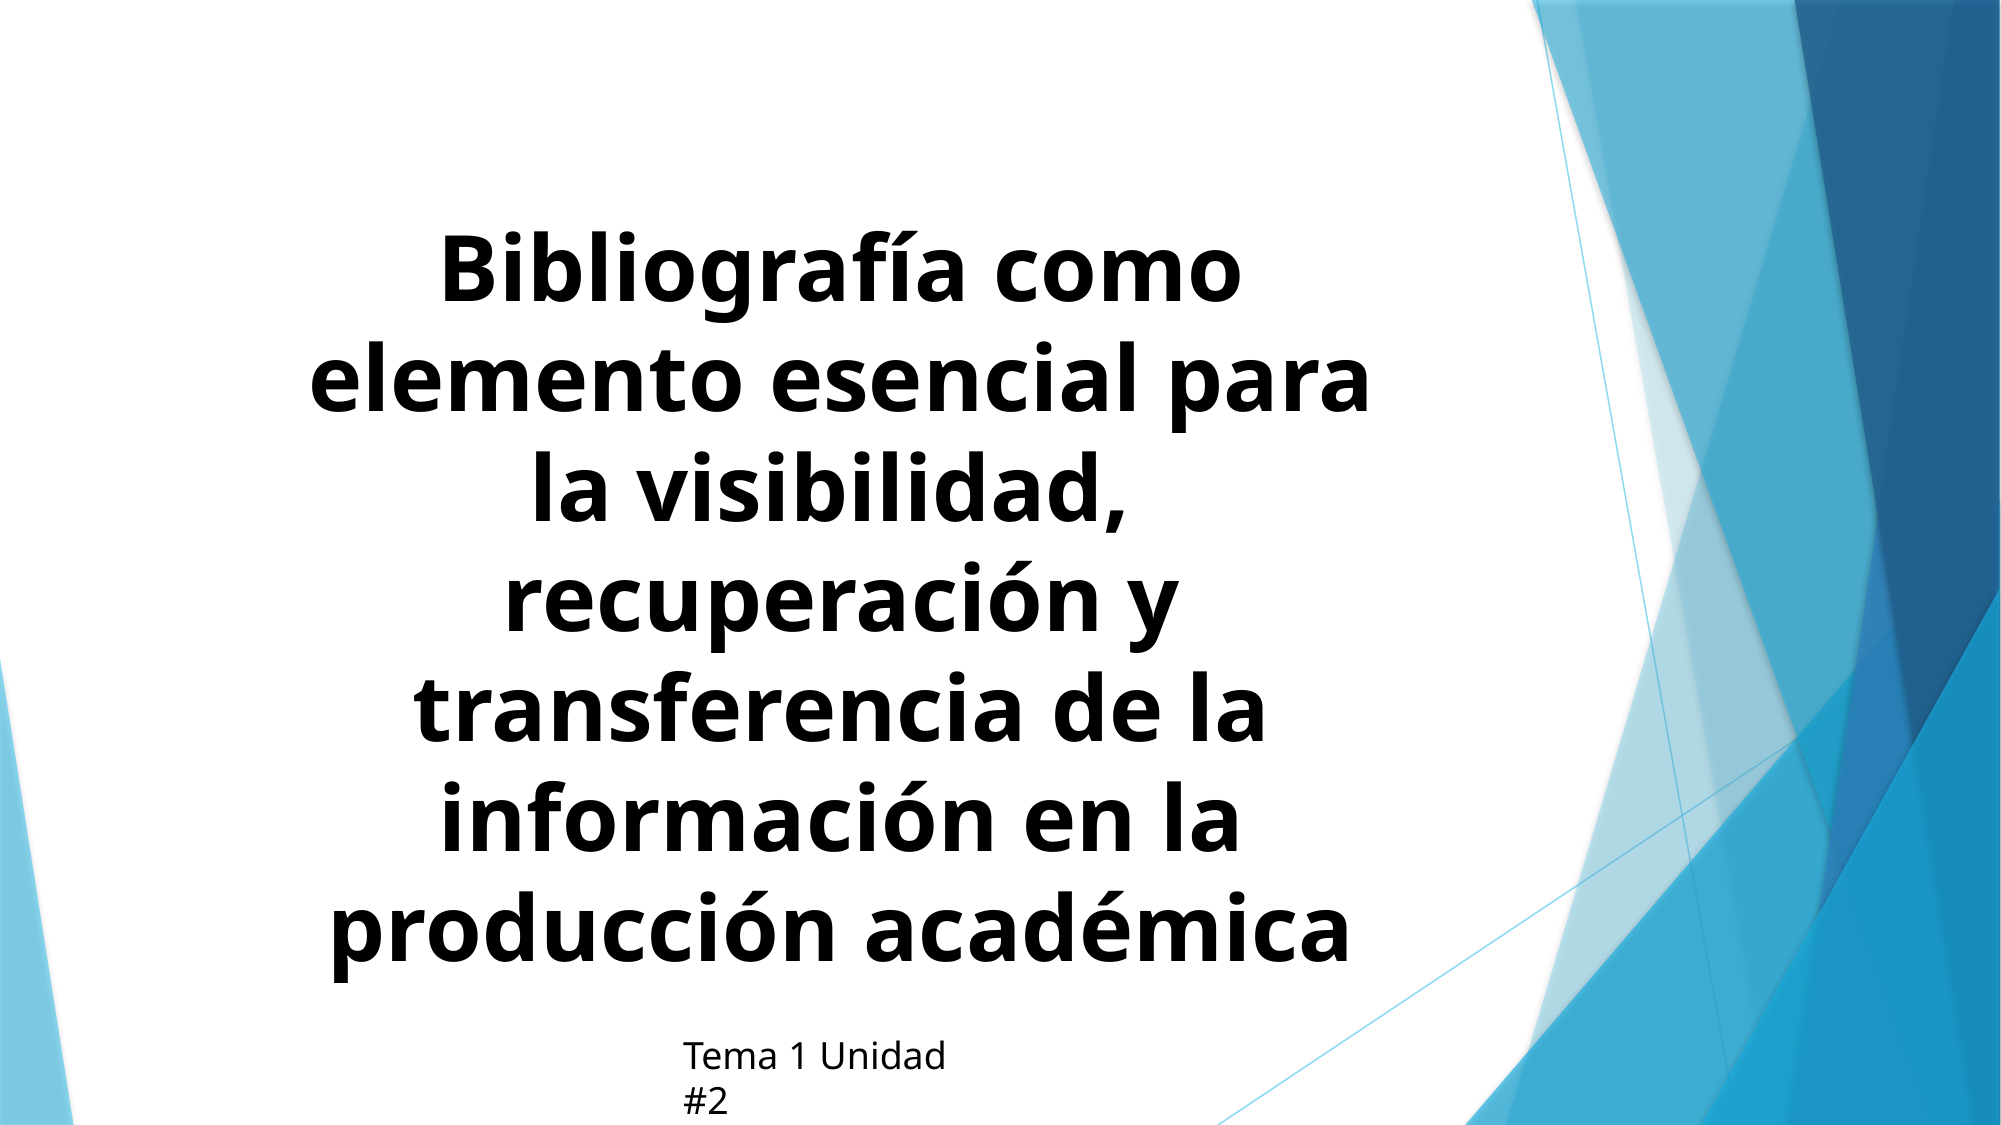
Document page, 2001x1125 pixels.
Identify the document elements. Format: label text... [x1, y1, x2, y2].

text_box Tema 1 Unidad #2 [668, 1024, 1015, 1125]
text_box Bibliografía como elemento esencial para la visibilidad, recuperación y transferencia de la información en la producción académica [242, 202, 1441, 1098]
